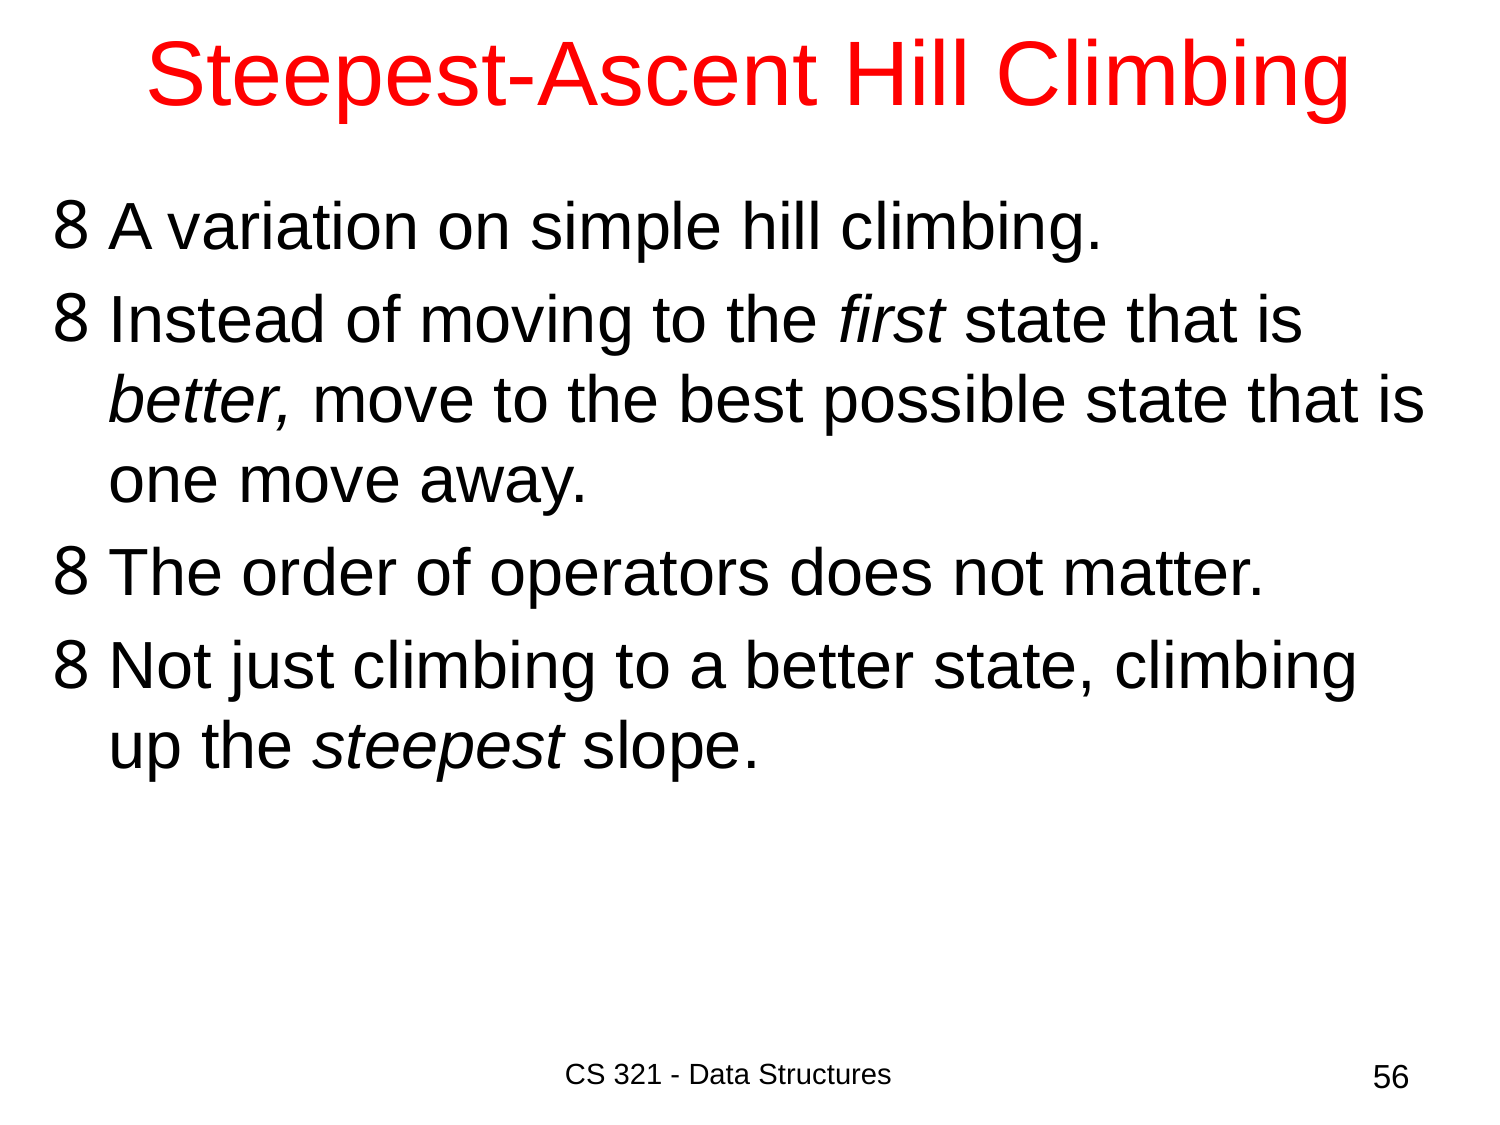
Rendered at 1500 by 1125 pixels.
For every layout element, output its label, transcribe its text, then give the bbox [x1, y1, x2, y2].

slide_number 56 [1112, 1047, 1426, 1124]
list A variation on simple hill climbing. Instead of moving to the first state that is better, move to the best possible state that is one move away. The order of operators does not matter. Not just climbing to a better state, climbing up the steepest slope. [37, 174, 1463, 1075]
footer CS 321 - Data Structures [549, 1047, 1051, 1124]
title Steepest-Ascent Hill Climbing [112, 0, 1388, 163]
